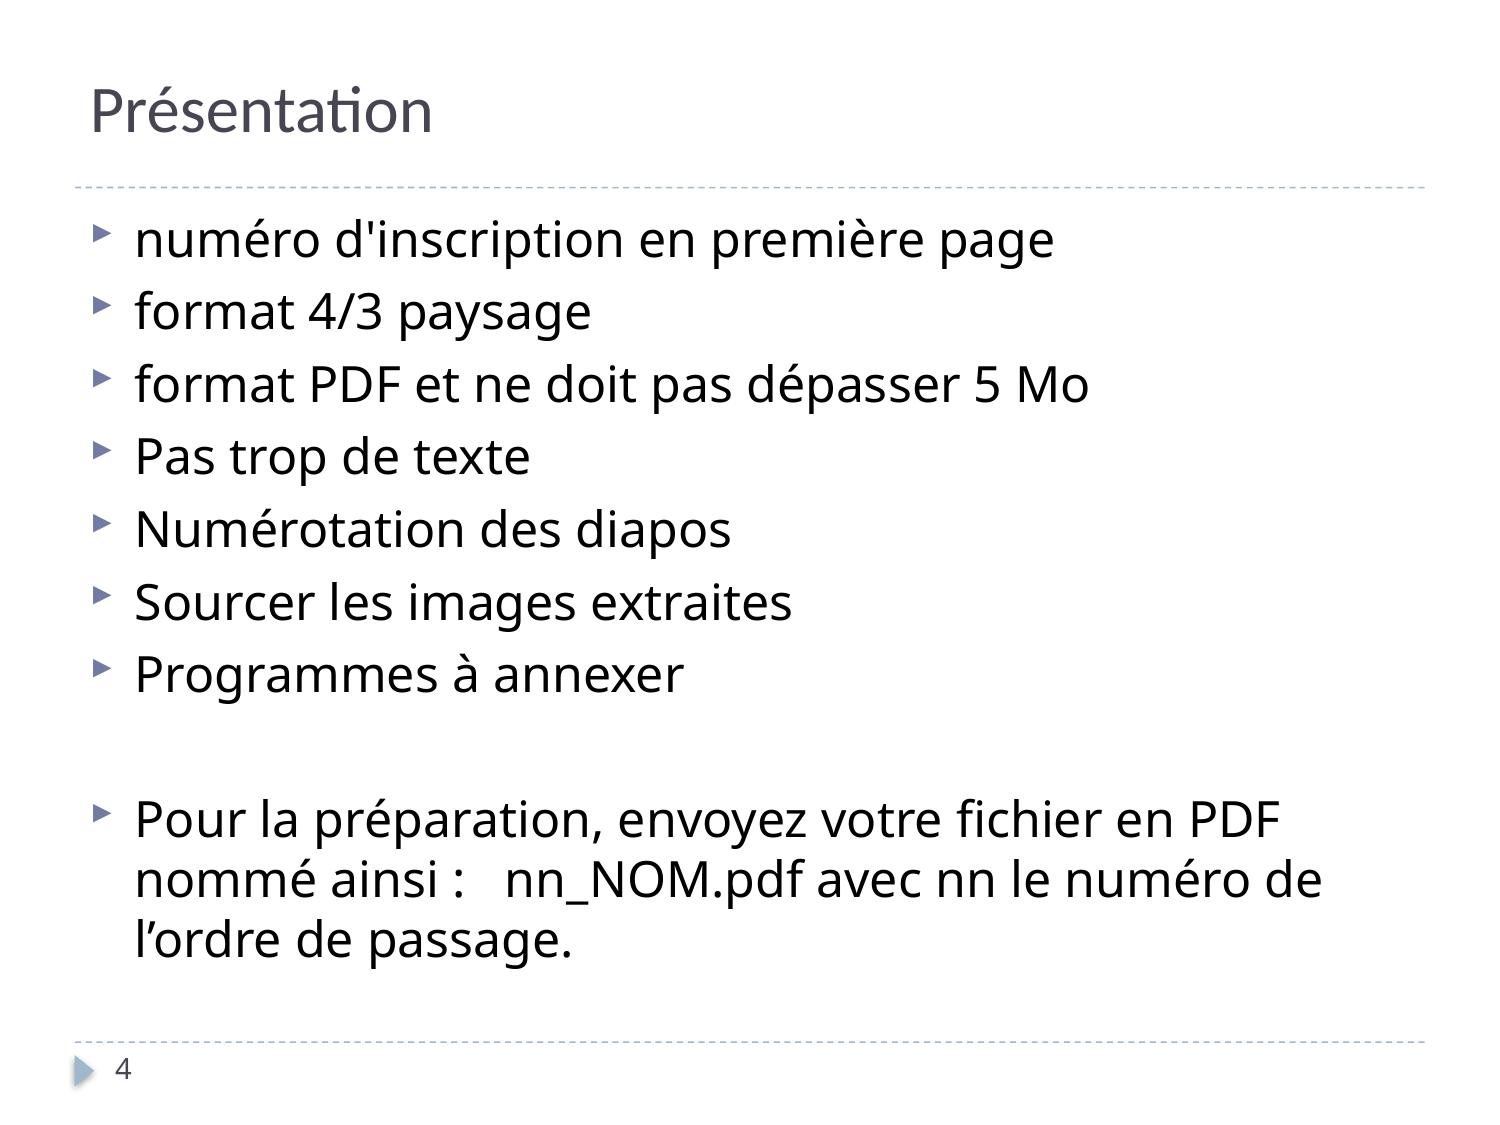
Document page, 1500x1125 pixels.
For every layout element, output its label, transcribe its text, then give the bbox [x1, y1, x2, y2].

slide_number 4 [100, 1042, 426, 1103]
list numéro d'inscription en première page format 4/3 paysage format PDF et ne doit pas dépasser 5 Mo Pas trop de texte Numérotation des diapos Sourcer les images extraites Programmes à annexer Pour la préparation, envoyez votre fichier en PDF nommé ainsi : nn_NOM.pdf avec nn le numéro de l’ordre de passage. [75, 200, 1425, 1010]
title Présentation [75, 24, 1424, 188]
